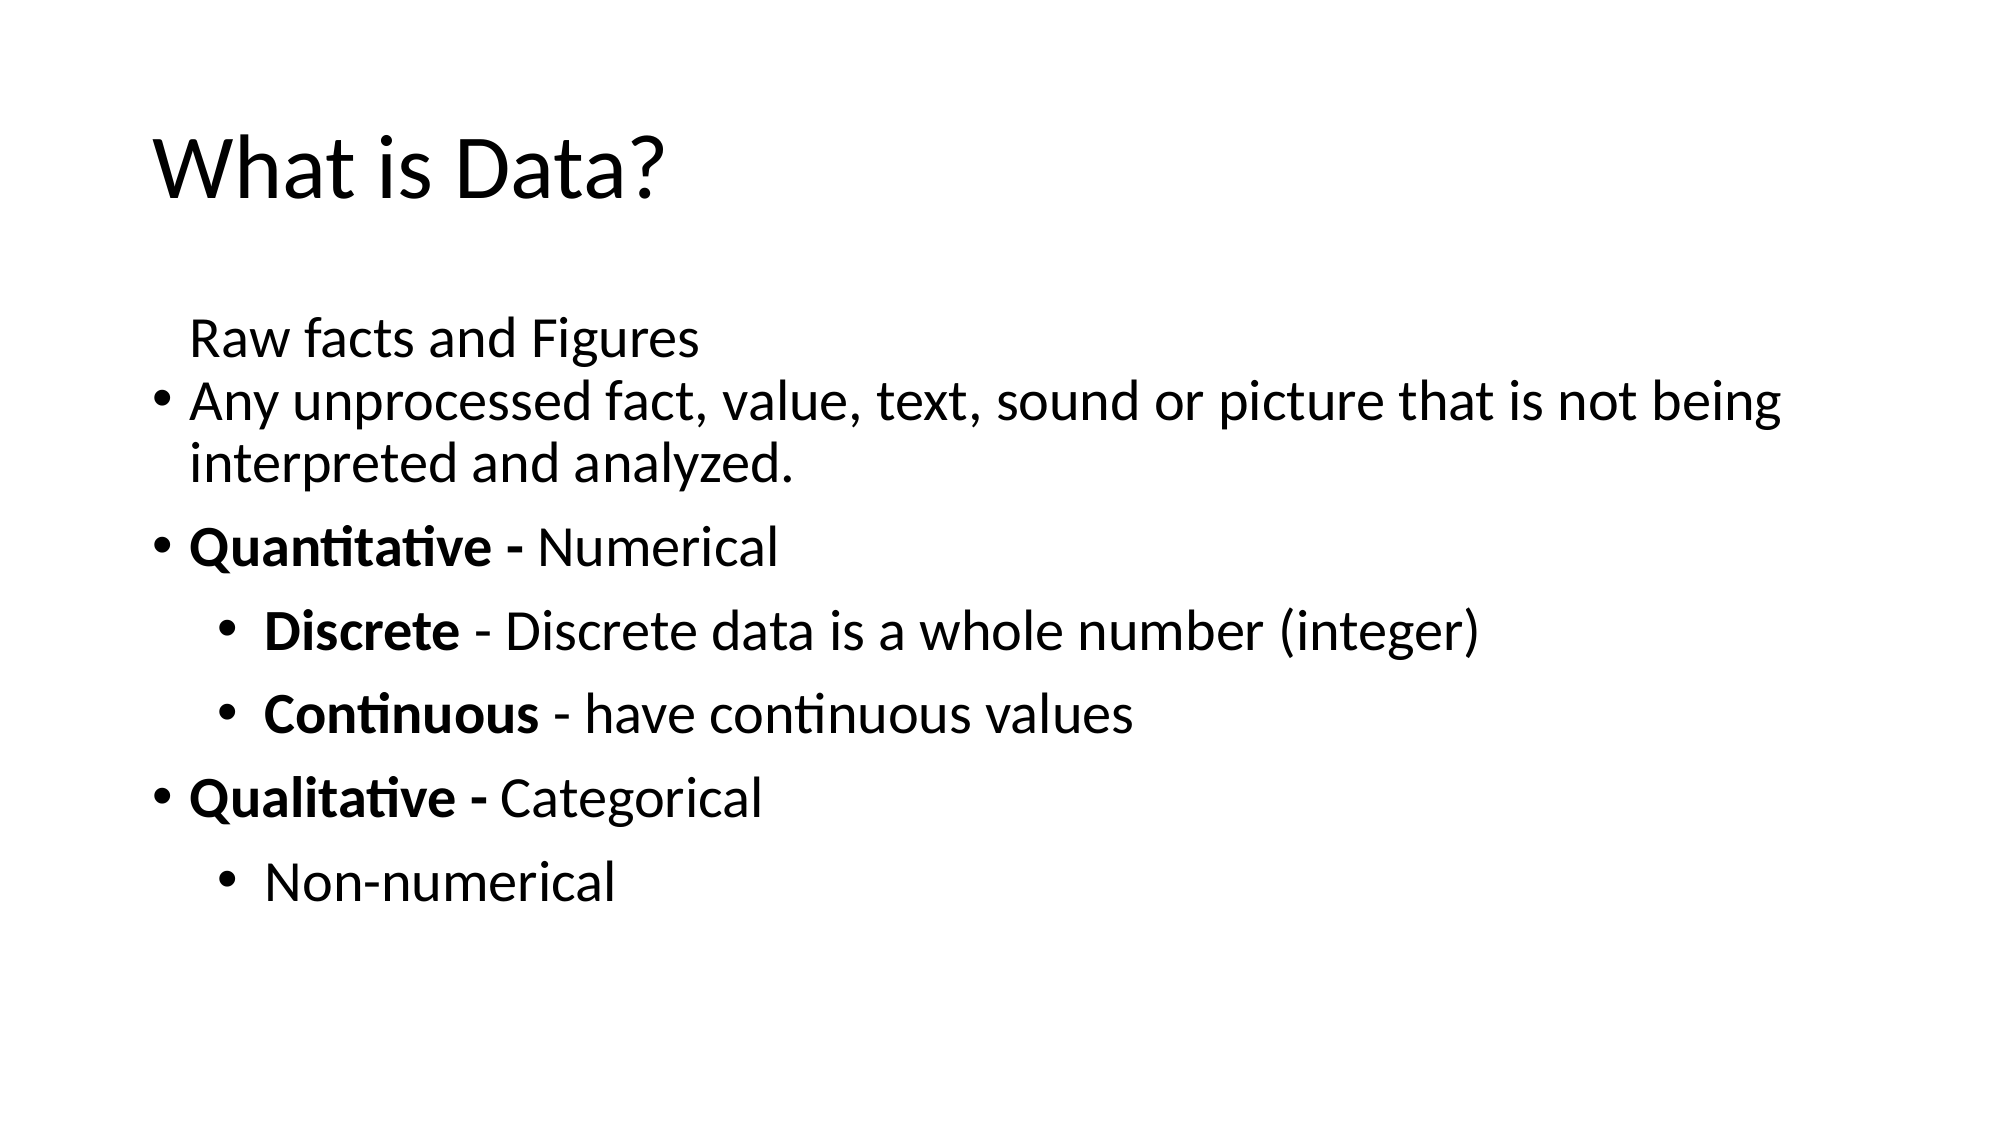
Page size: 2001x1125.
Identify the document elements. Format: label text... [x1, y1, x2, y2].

list Raw facts and Figures Any unprocessed fact, value, text, sound or picture that is not being interpreted and analyzed. Quantitative - Numerical Discrete - Discrete data is a whole number (integer) Continuous - have continuous values Qualitative - Categorical Non-numerical [137, 299, 1863, 1014]
title What is Data? [137, 59, 1863, 278]
